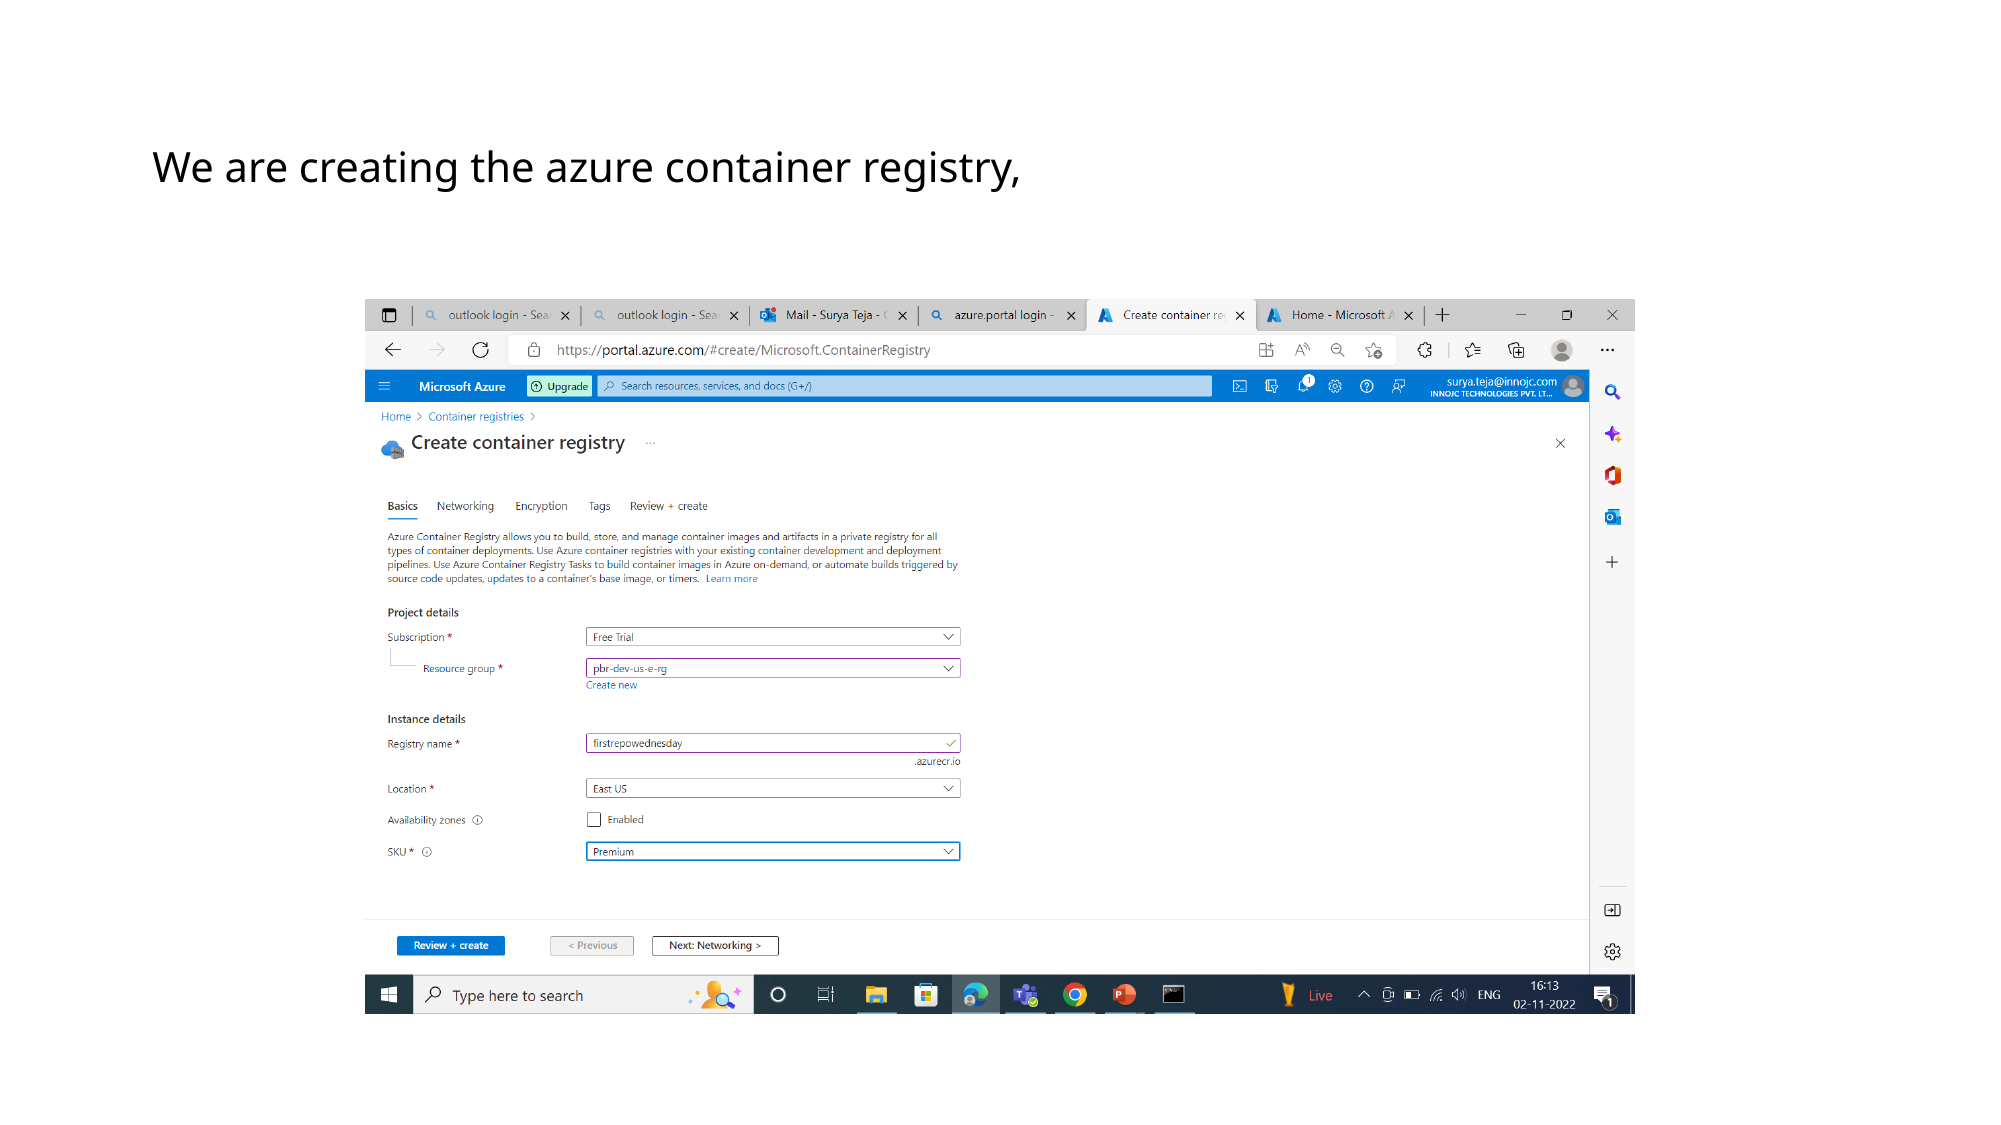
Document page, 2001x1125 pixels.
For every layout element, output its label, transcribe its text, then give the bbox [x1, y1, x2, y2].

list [365, 299, 1635, 1014]
title We are creating the azure container registry, [137, 59, 1863, 278]
